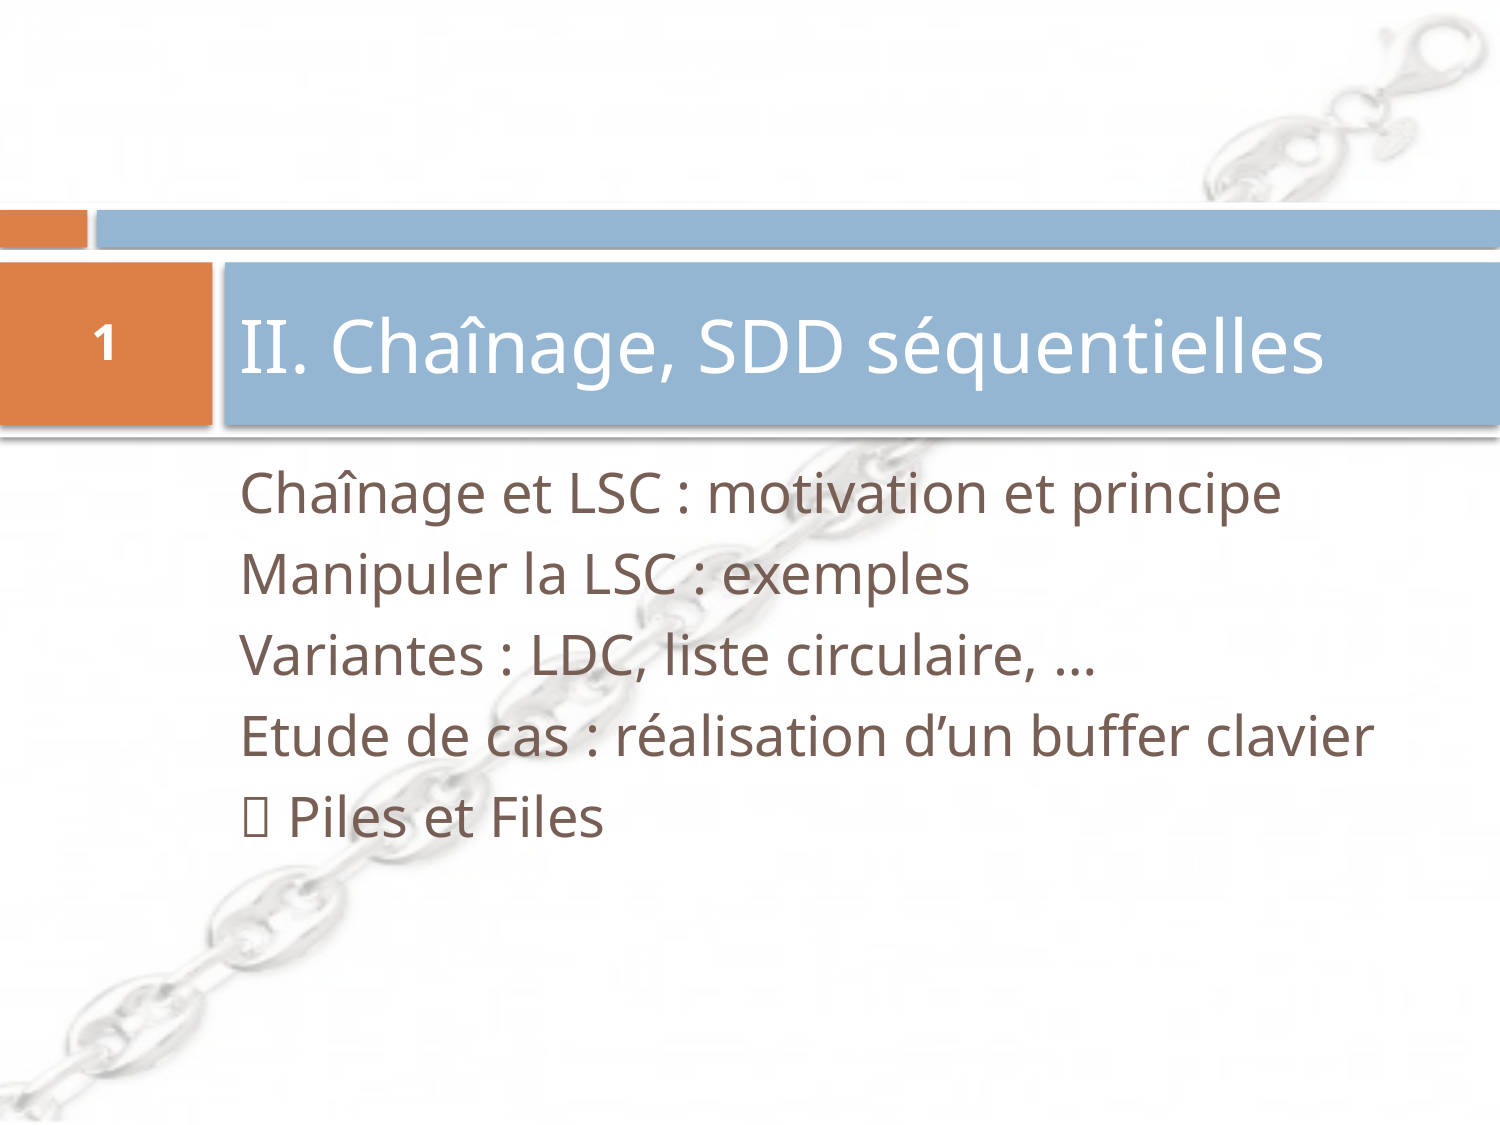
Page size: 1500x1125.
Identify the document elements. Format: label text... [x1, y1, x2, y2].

list Chaînage et LSC : motivation et principe Manipuler la LSC : exemples Variantes : LDC, liste circulaire, … Etude de cas : réalisation d’un buffer clavier  Piles et Files [225, 450, 1394, 863]
title II. Chaînage, SDD séquentielles [225, 262, 1475, 425]
slide_number 1 [0, 287, 213, 403]
